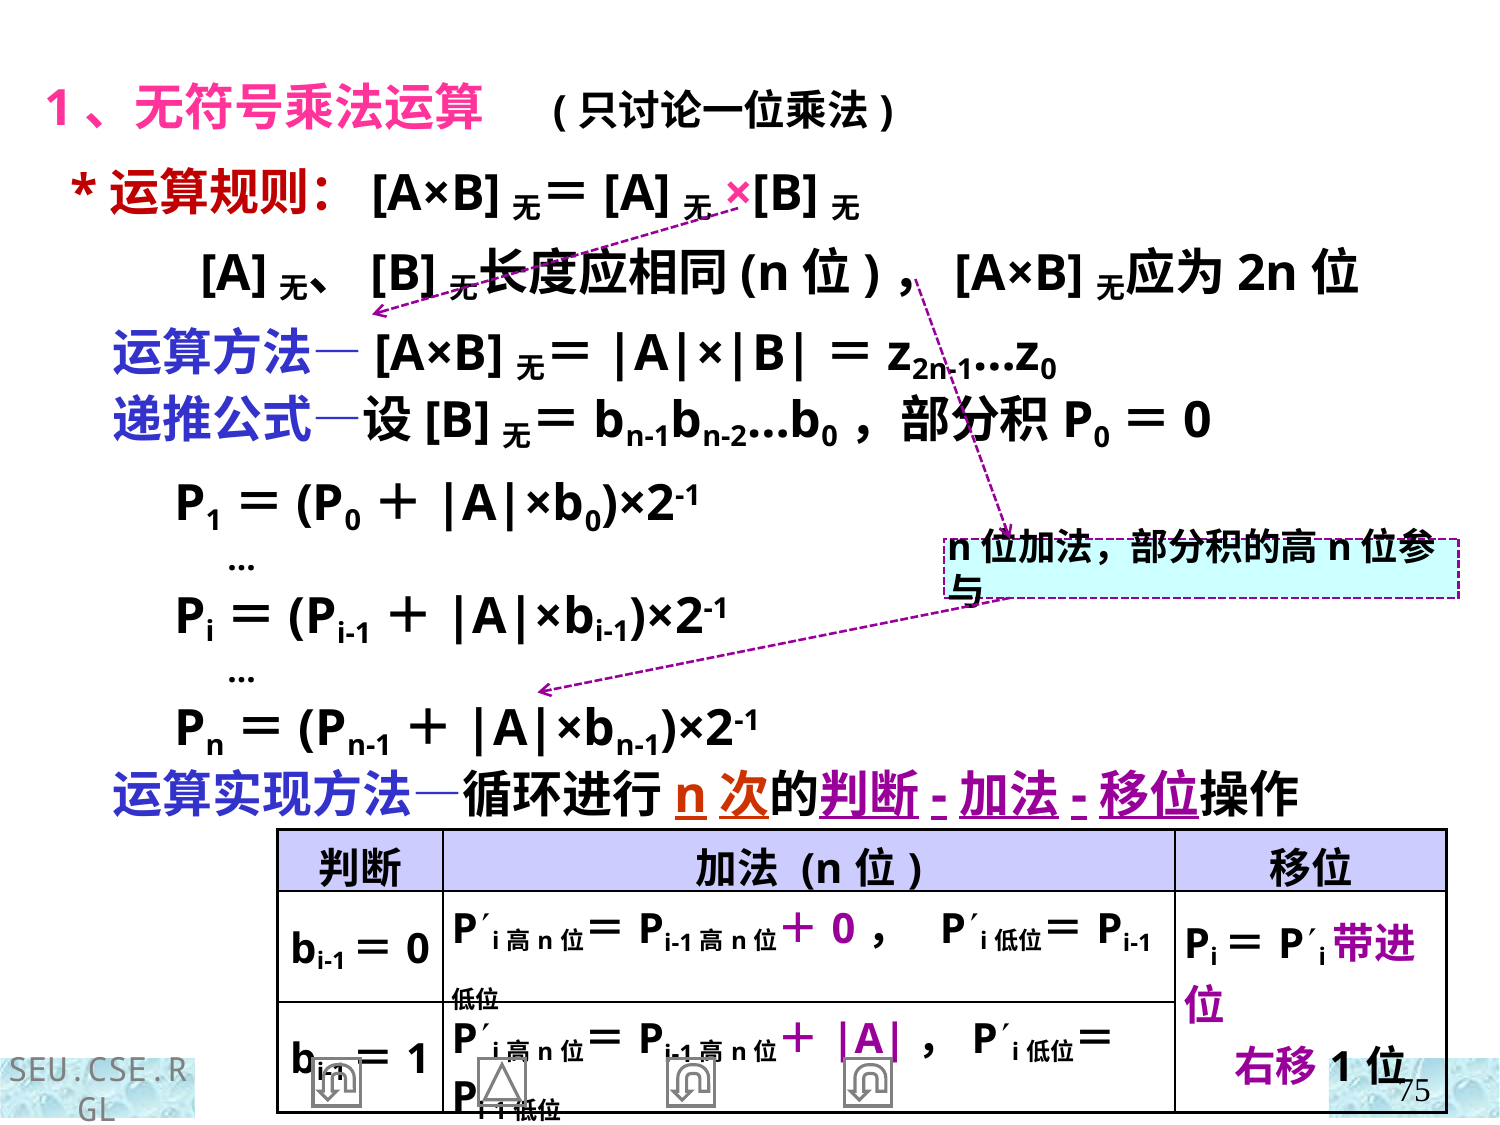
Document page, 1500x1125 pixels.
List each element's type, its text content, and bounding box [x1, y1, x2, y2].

text_box [667, 1058, 715, 1107]
table_header 移位 [1176, 831, 1445, 890]
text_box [371, 207, 739, 315]
text_box [844, 1058, 892, 1107]
slide_number 75 [1328, 1058, 1500, 1118]
table_cell bi-1＝0 [279, 892, 442, 1001]
table_cell Pi高n位＝Pi-1高n位＋|A|，Pi低位＝Pi-1低位 [444, 1003, 1174, 1111]
text_box 1、无符号乘法运算 (只讨论一位乘法) [29, 53, 1471, 137]
table_cell Pi＝Pi带进位 右移1位 [1176, 892, 1445, 1111]
text_box [478, 1058, 526, 1106]
text_box *运算规则：[A×B]无＝[A]无×[B]无 [A]无、[B]无长度应相同(n位)，[A×B]无应为2n位 运算方法—[A×B]无＝|A|×|B|＝z2n-1…z0 [29, 137, 1471, 364]
text_box 运算实现方法—循环进行n次的判断-加法-移位操作 [29, 739, 1471, 830]
text_box [313, 1058, 361, 1106]
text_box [537, 278, 1459, 693]
text_box 递推公式—设[B]无＝bn-1bn-2…b0，部分积P0＝0 P1＝(P0＋|A|×b0)×2-1 … Pi＝(Pi-1＋|A|×bi-1)×2-1 … Pn＝(Pn-1＋|A|×bn-1)×2-1 [29, 364, 1471, 739]
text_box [0, 1058, 195, 1118]
table_cell bi-1＝1 [279, 1003, 442, 1111]
table_cell Pi高n位＝Pi-1高n位＋0， Pi低位＝Pi-1低位 [444, 892, 1174, 1001]
table_header 判断 [279, 831, 442, 890]
table_header 加法 (n位) [444, 831, 1174, 890]
